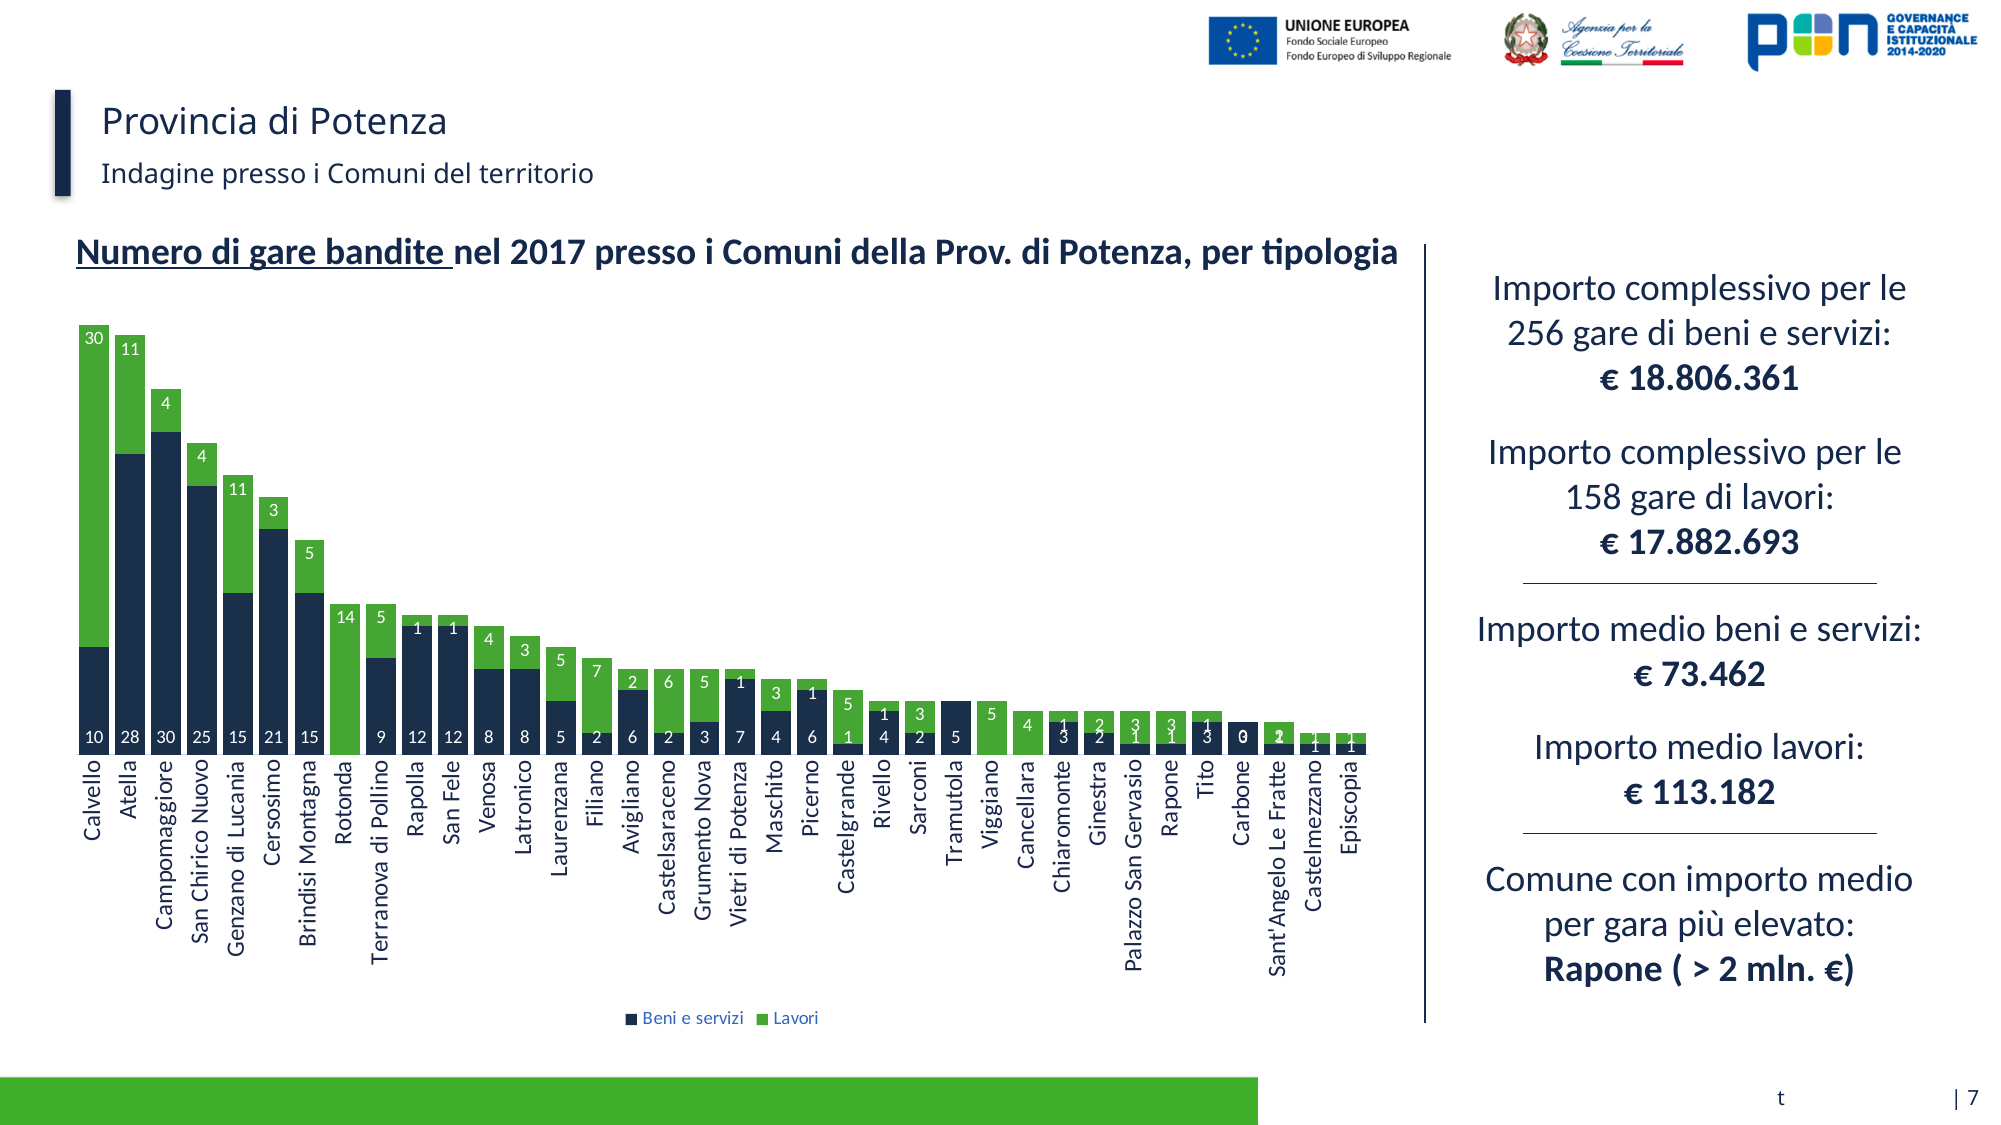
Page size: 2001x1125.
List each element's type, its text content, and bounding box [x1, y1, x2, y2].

picture [1197, 5, 1991, 76]
title Provincia di Potenza [86, 90, 1886, 149]
list Indagine presso i Comuni del territorio [86, 149, 1886, 197]
text_box Importo medio lavori: € 113.182 [1704, 714, 1951, 820]
text_box Comune con importo medio per gara più elevato: Rapone ( > 2 mln. €) [1448, 846, 1695, 997]
text_box Importo complessivo per le 158 gare di lavori: € 17.882.693 [1448, 419, 1695, 570]
text_box Numero di gare bandite nel 2017 presso i Comuni della Prov. di Potenza, per tipologia [61, 219, 1416, 280]
text_box Comune con importo medio per gara più elevato: Rapone ( > 2 mln. €) [1704, 846, 1951, 997]
text_box Importo medio lavori: € 113.182 [1448, 714, 1695, 820]
text_box Importo medio beni e servizi: € 73.462 [1448, 596, 1695, 701]
text_box Importo complessivo per le 158 gare di lavori: € 17.882.693 [1704, 419, 1951, 570]
chart [48, 255, 1396, 1036]
text_box Importo complessivo per le 256 gare di beni e servizi: € 18.806.361 [1448, 255, 1951, 405]
text_box Importo medio beni e servizi: € 73.462 [1704, 596, 1951, 701]
